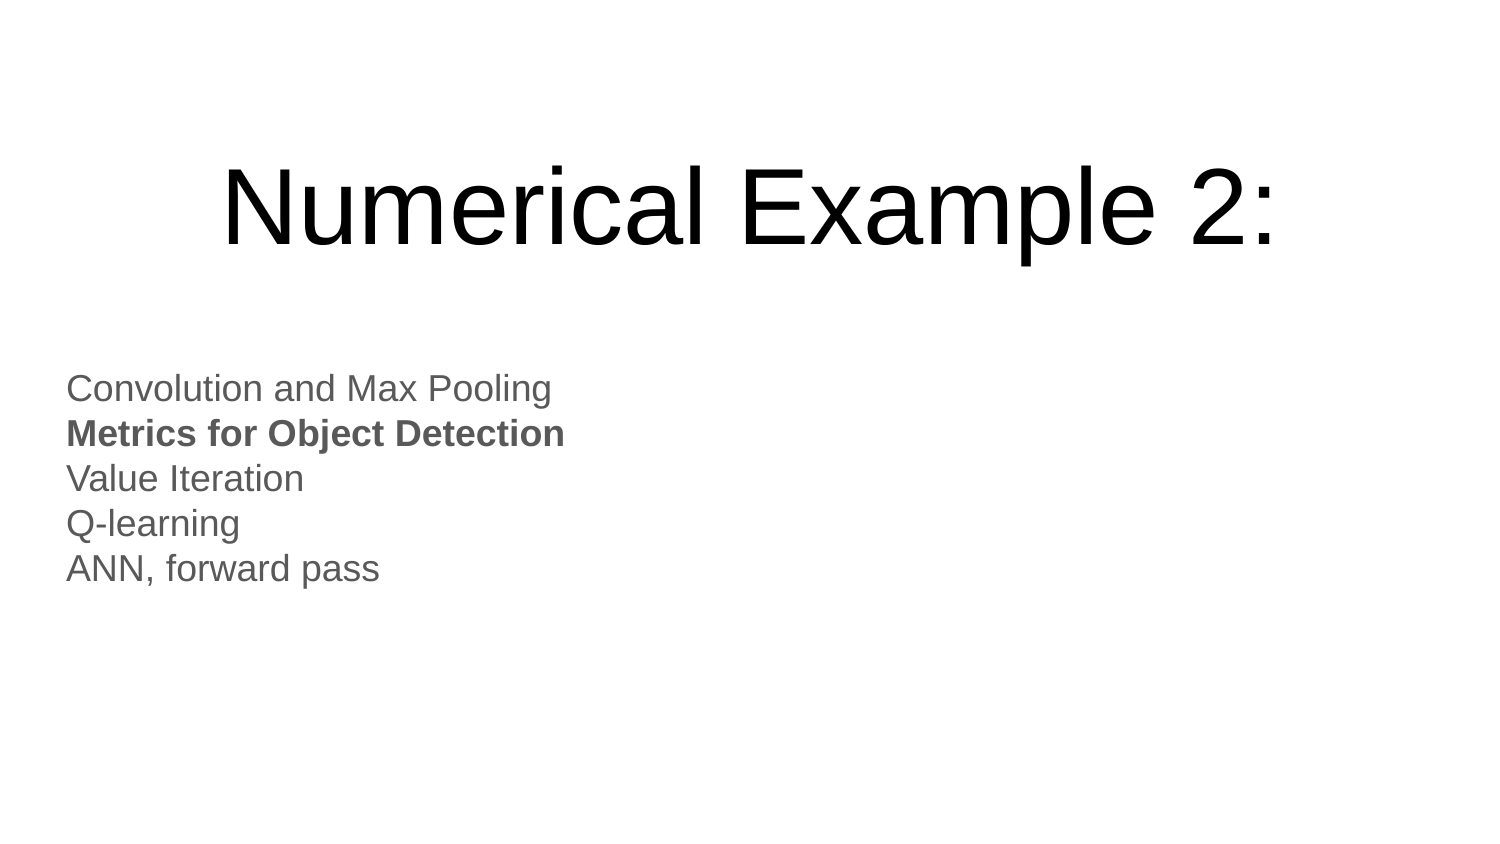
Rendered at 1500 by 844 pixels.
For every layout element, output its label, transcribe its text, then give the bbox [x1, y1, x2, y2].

title Numerical Example 2: [51, 122, 1449, 281]
subtitle Convolution and Max Pooling Metrics for Object Detection Value Iteration Q-learning ANN, forward pass [51, 348, 1449, 742]
